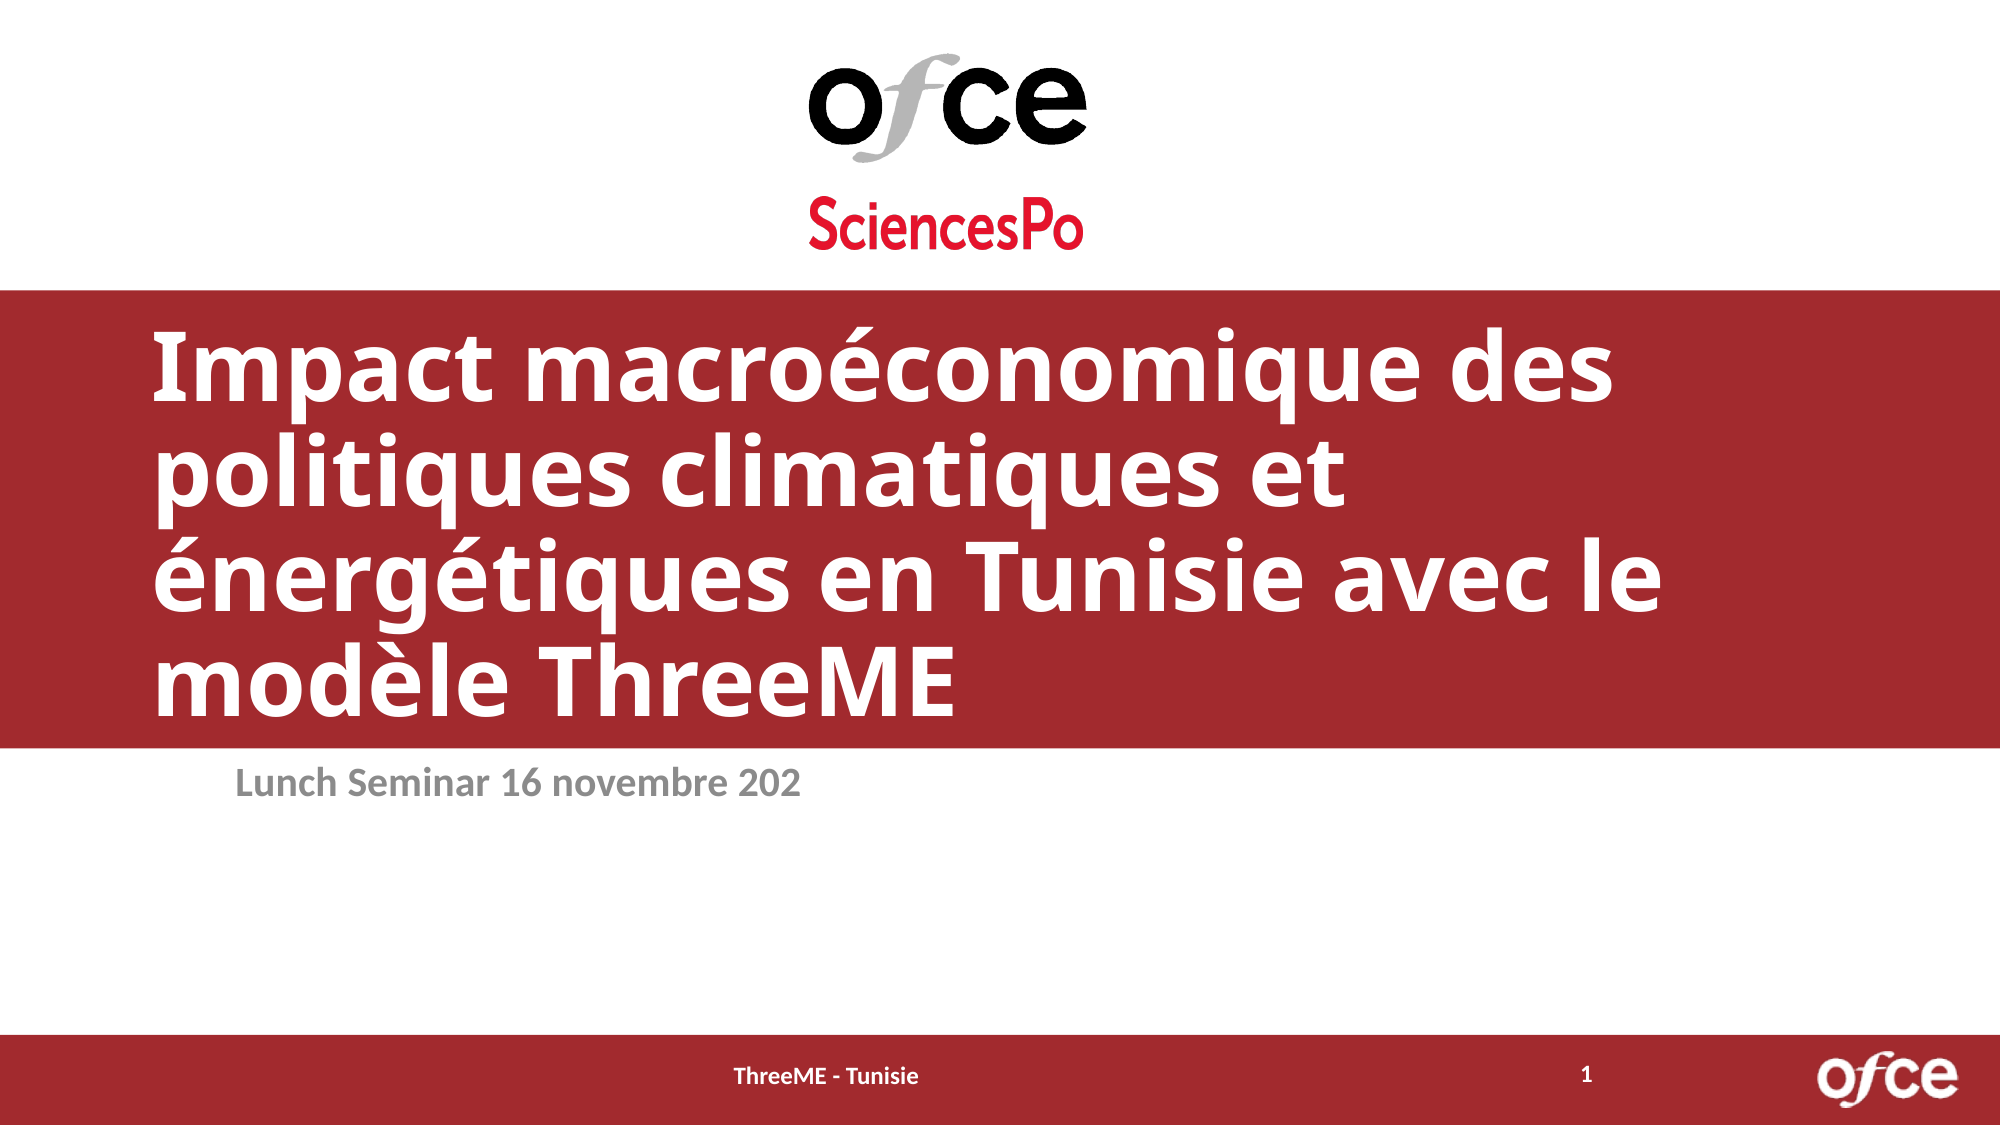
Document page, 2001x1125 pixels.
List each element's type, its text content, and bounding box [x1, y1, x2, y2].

picture [807, 53, 1088, 163]
list Lunch Seminar 16 novembre 202 [220, 752, 1750, 999]
title Impact macroéconomique des politiques climatiques et énergétiques en Tunisie avec le modèle ThreeME [136, 310, 1862, 745]
slide_number 1 [1516, 1042, 1608, 1103]
footer ThreeME - Tunisie [363, 1047, 1290, 1101]
picture [1817, 1051, 1959, 1108]
picture [809, 196, 1083, 250]
